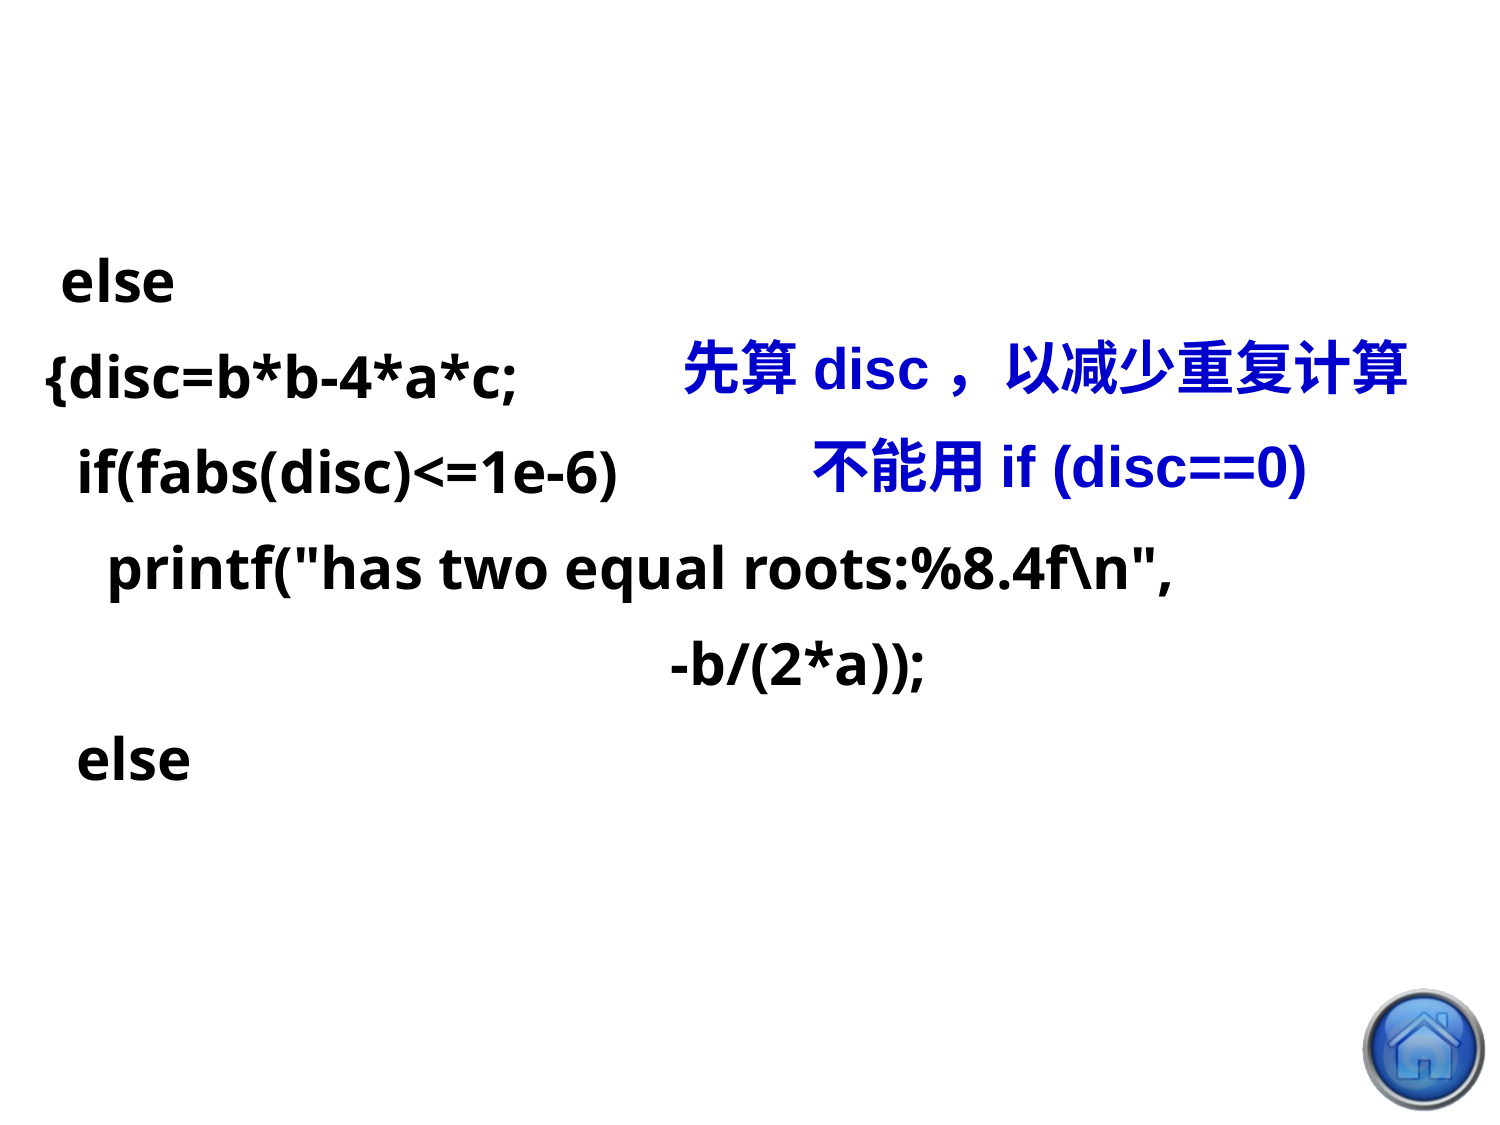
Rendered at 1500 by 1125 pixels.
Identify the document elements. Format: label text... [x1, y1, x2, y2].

text_box 先算disc，以减少重复计算 [667, 324, 1489, 409]
text_box 不能用if (disc==0) [796, 421, 1430, 507]
picture [1347, 973, 1500, 1125]
list else {disc=b*b-4*a*c; if(fabs(disc)<=1e-6) printf("has two equal roots:%8.4f\n", -b/(2*a)); else [0, 222, 1466, 856]
